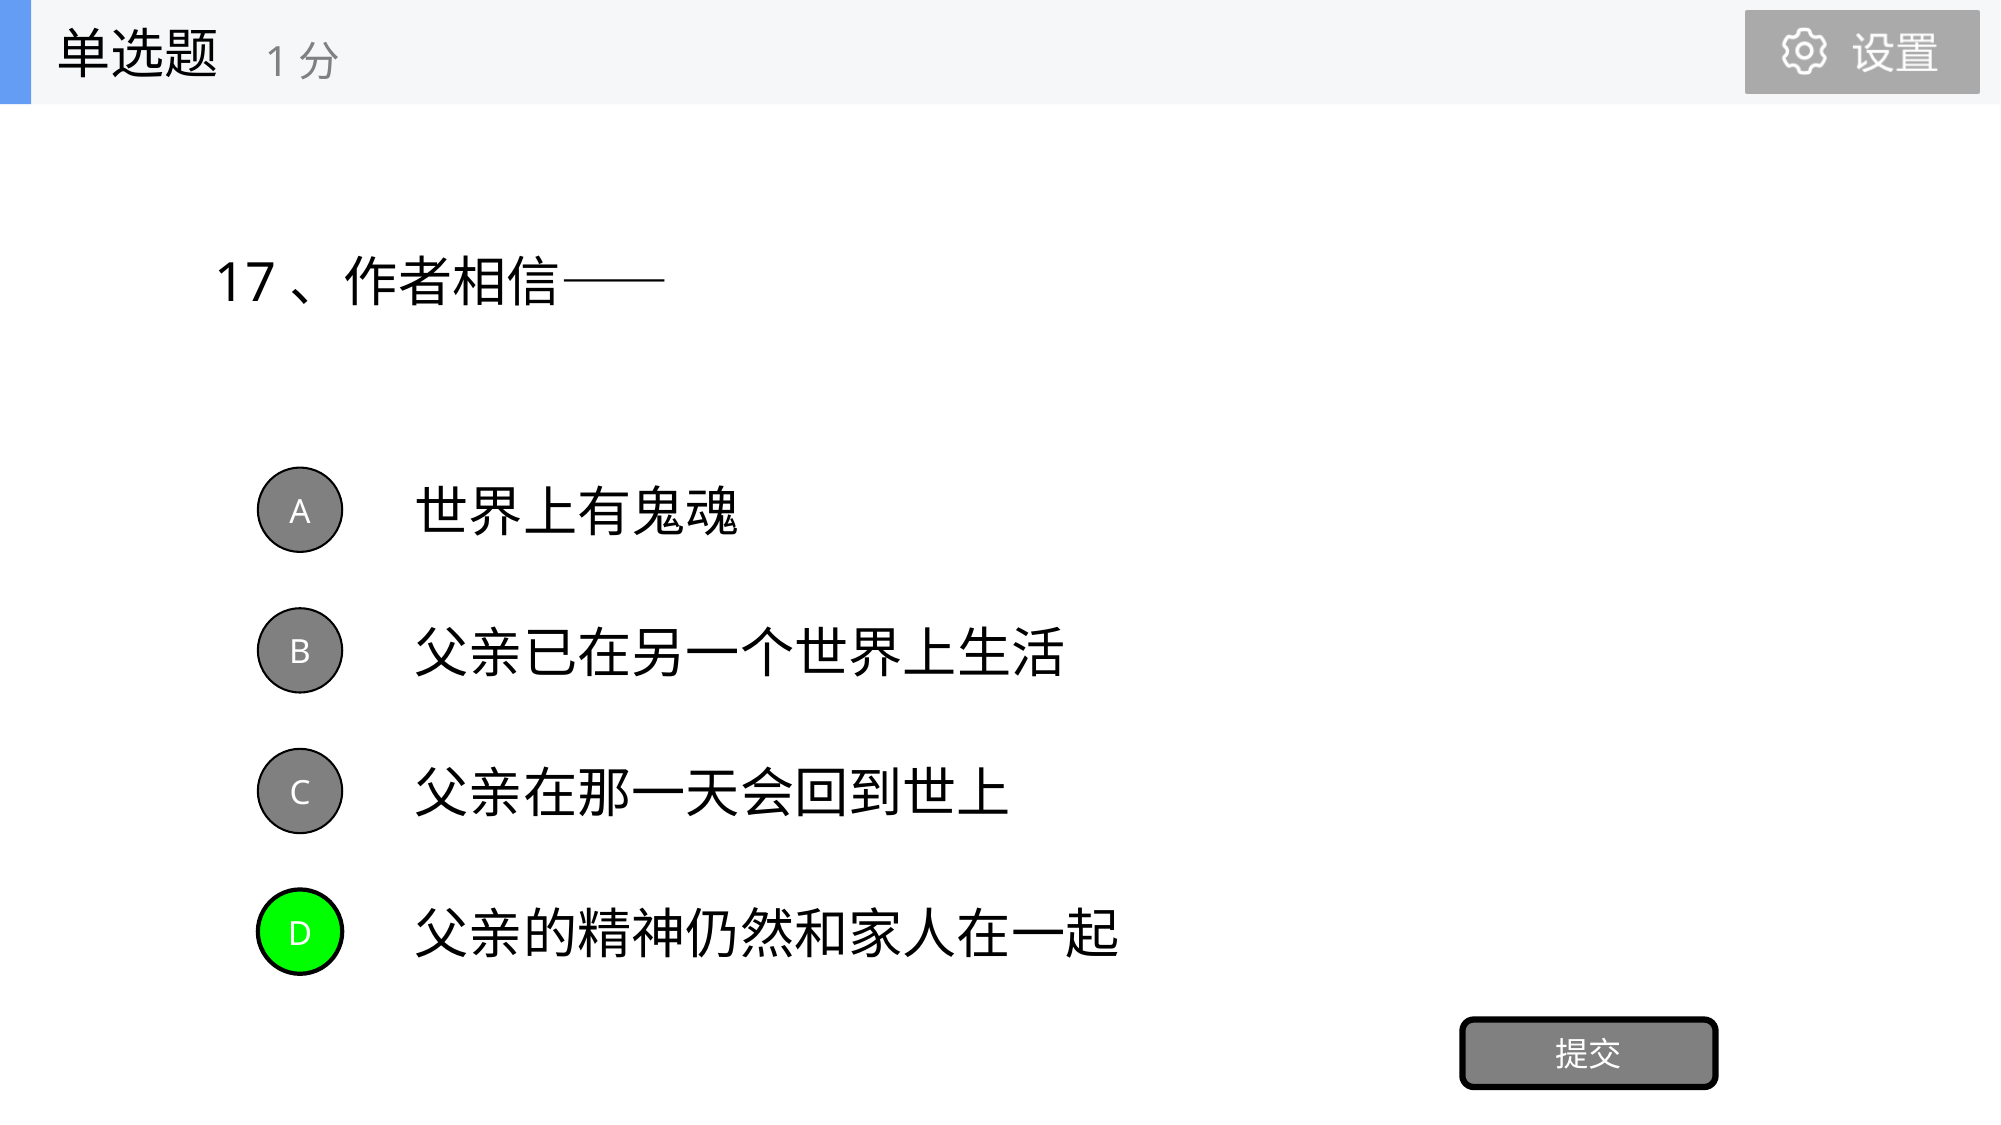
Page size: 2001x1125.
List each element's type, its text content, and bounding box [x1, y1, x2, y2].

text_box 父亲的精神仍然和家人在一起 [399, 878, 1800, 985]
text_box 父亲在那一天会回到世上 [399, 738, 1800, 844]
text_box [0, 0, 2000, 105]
text_box 提交 [1461, 1018, 1717, 1089]
text_box C [256, 747, 344, 835]
text_box B [256, 607, 344, 694]
text_box D [256, 888, 344, 975]
text_box 父亲已在另一个世界上生活 [399, 597, 1800, 703]
text_box A [256, 466, 344, 553]
text_box 世界上有鬼魂 [399, 456, 1800, 563]
picture [1745, 10, 1980, 94]
text_box 17、作者相信—— [200, 105, 1800, 456]
